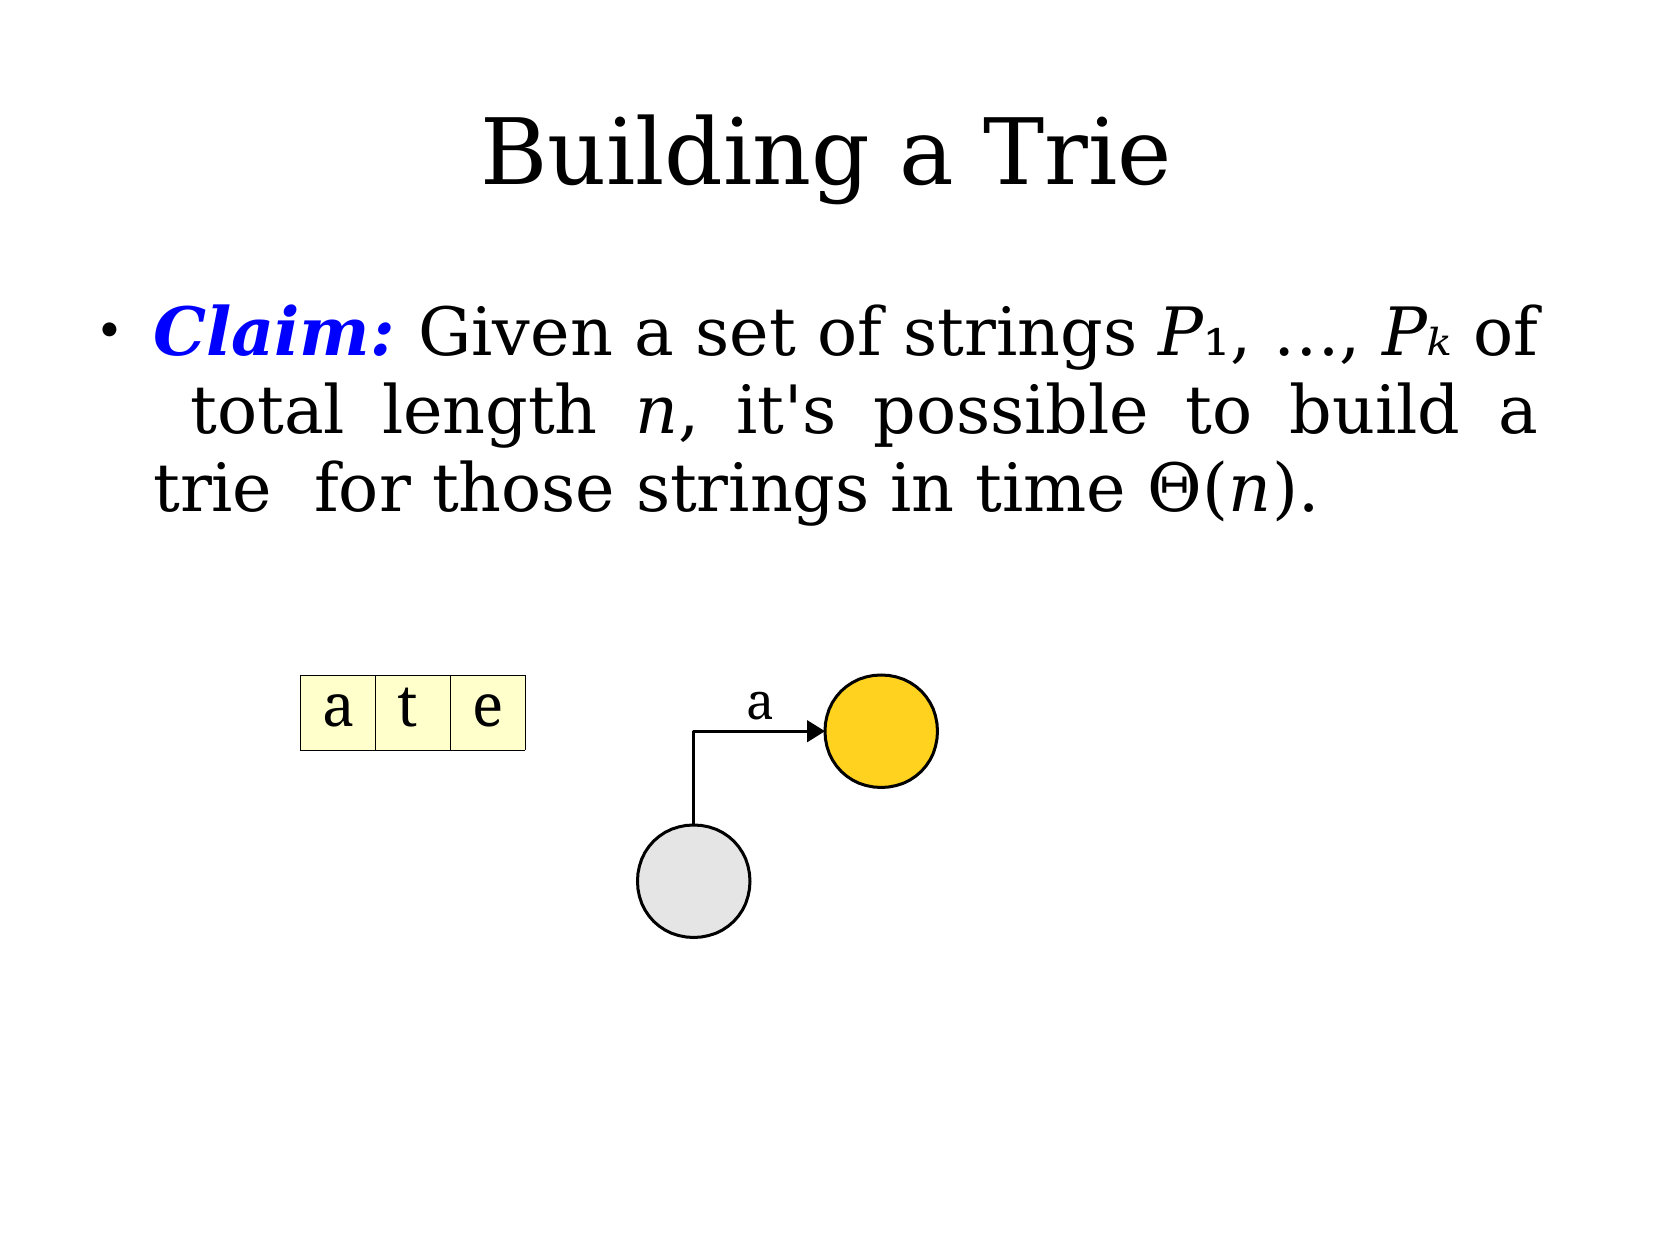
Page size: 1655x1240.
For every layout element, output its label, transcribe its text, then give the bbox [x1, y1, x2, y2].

title Building a Trie [478, 91, 1174, 284]
text_box a [744, 667, 774, 730]
table_header e [451, 676, 525, 750]
text_box ● [98, 306, 127, 345]
table_header a [301, 676, 375, 750]
text_box [693, 731, 807, 826]
text_box Claim: Given a set of strings P₁, …, Pₖ of total length n, it's possible to build a trie for those strings in time Θ(n). [151, 284, 1539, 526]
text_box [637, 825, 751, 938]
text_box [825, 675, 938, 788]
table_header t [376, 676, 450, 750]
text_box [807, 720, 825, 743]
